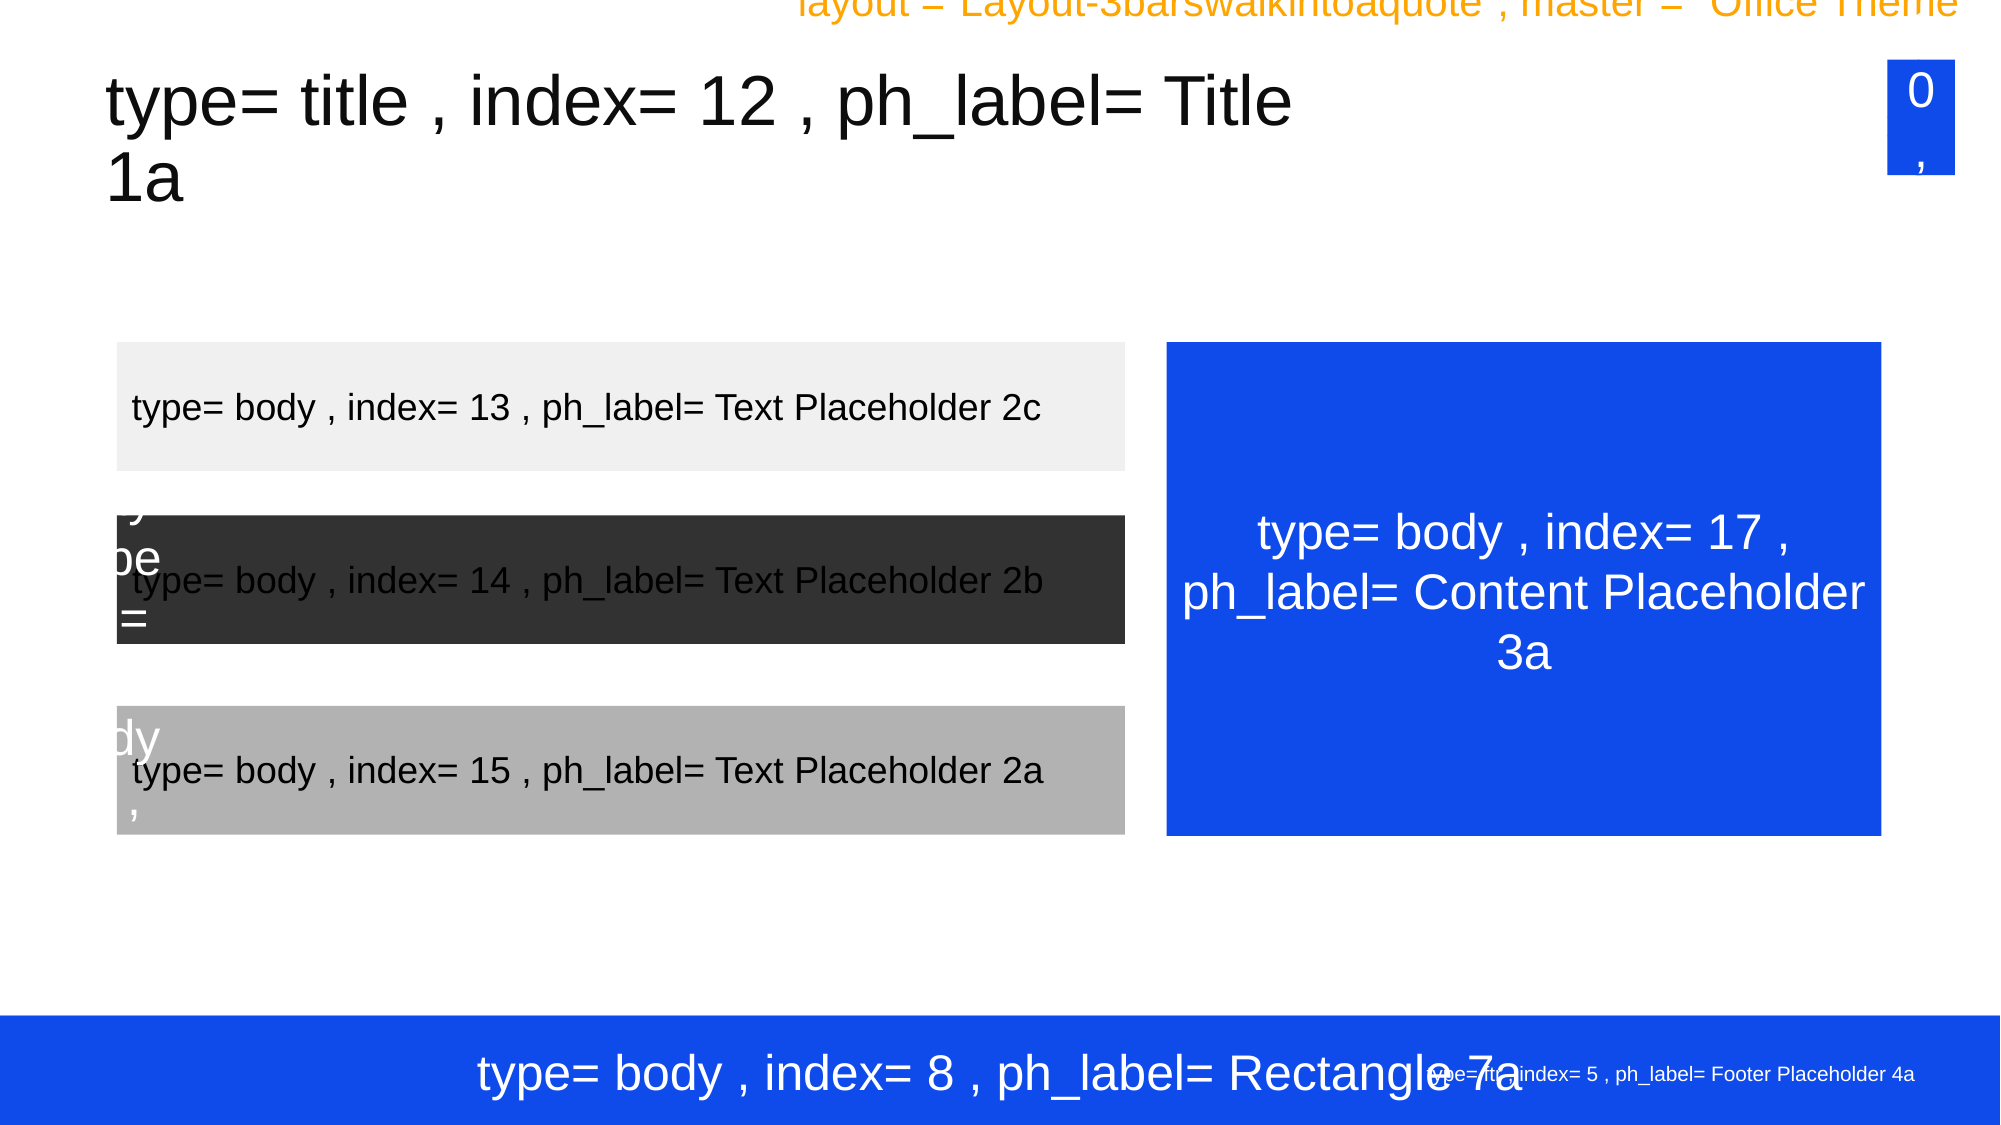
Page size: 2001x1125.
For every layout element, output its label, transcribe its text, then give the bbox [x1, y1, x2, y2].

list type= body , index= 14 , ph_label= Text Placeholder 2b [116, 515, 1125, 644]
list type= body , index= 8 , ph_label= Rectangle 7a [0, 1015, 2000, 1125]
list type= body , index= 10 , ph_label= Picture 9a [1887, 59, 1955, 176]
footer type= ftr , index= 5 , ph_label= Footer Placeholder 4a [1013, 1043, 1930, 1103]
title type= title , index= 12 , ph_label= Title 1a [90, 56, 1333, 257]
list type= body , index= 15 , ph_label= Text Placeholder 2a [116, 705, 1125, 835]
list type= body , index= 13 , ph_label= Text Placeholder 2c [116, 342, 1125, 471]
list type= body , index= 17 , ph_label= Content Placeholder 3a [1166, 342, 1882, 836]
list layout ="Layout-3barswalkintoaquote", master = "Office Theme" [0, 0, 2000, 75]
